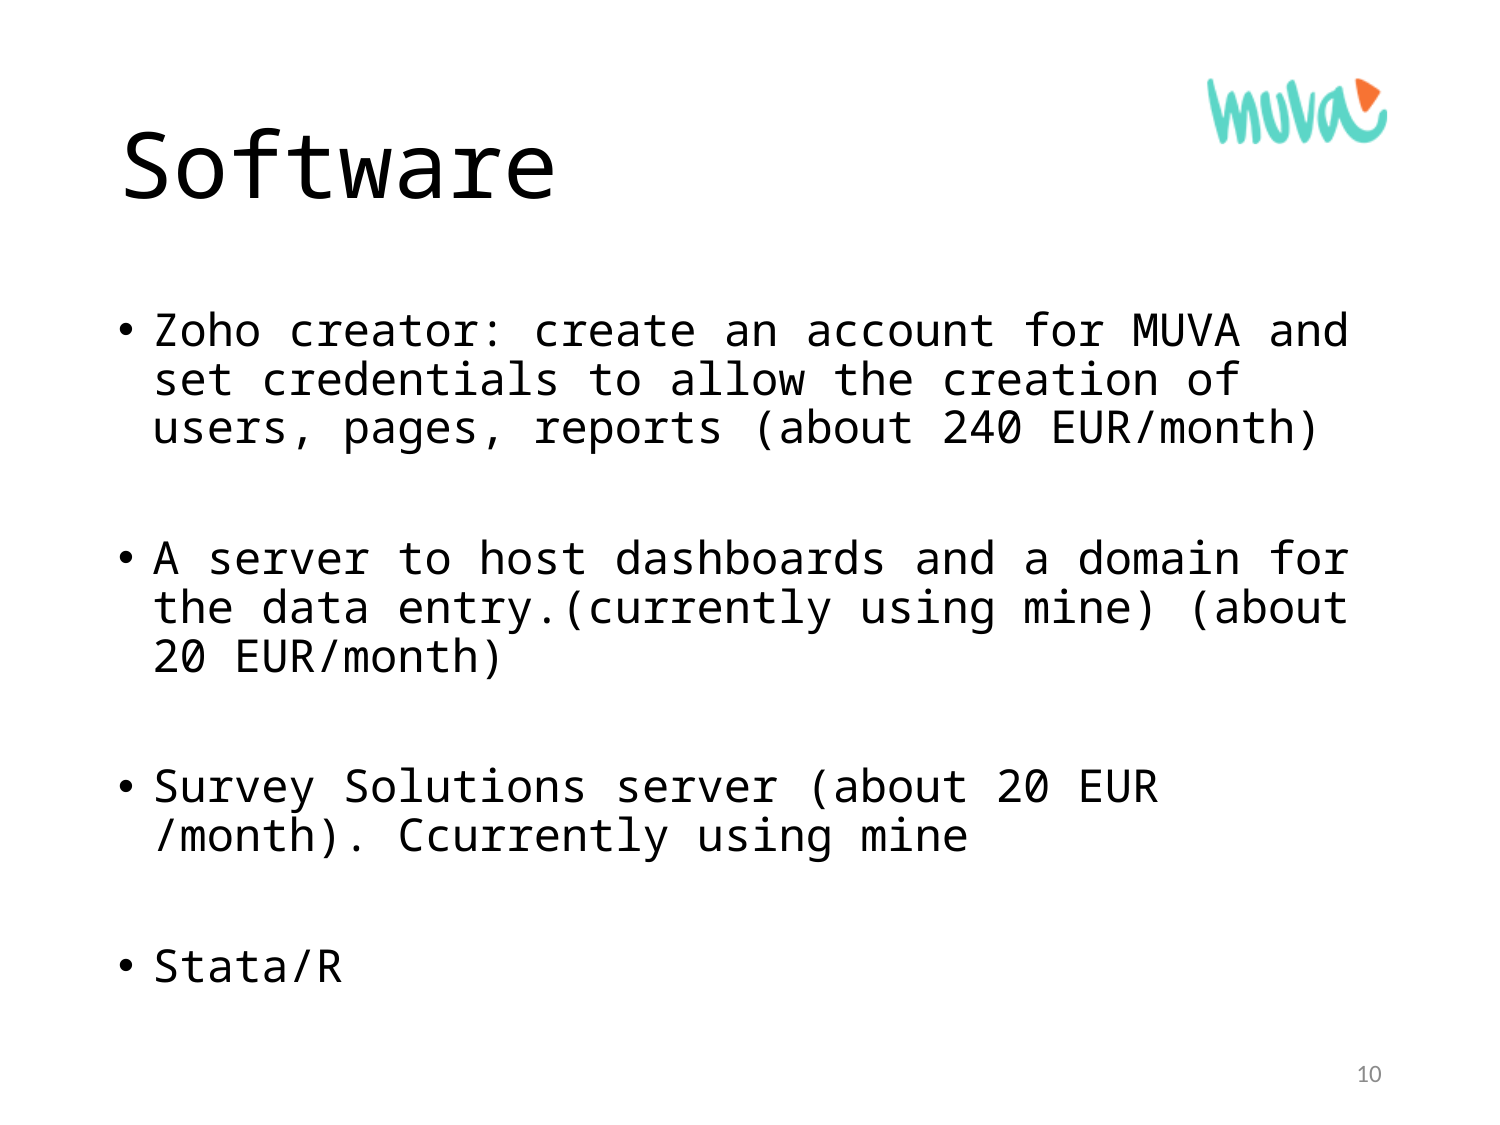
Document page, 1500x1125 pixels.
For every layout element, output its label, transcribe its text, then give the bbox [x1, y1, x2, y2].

list Zoho creator: create an account for MUVA and set credentials to allow the creation of users, pages, reports (about 240 EUR/month) A server to host dashboards and a domain for the data entry.(currently using mine) (about 20 EUR/month) Survey Solutions server (about 20 EUR /month). Ccurrently using mine Stata/R [103, 299, 1397, 1014]
slide_number 10 [1059, 1042, 1397, 1103]
title Software [103, 59, 1397, 278]
